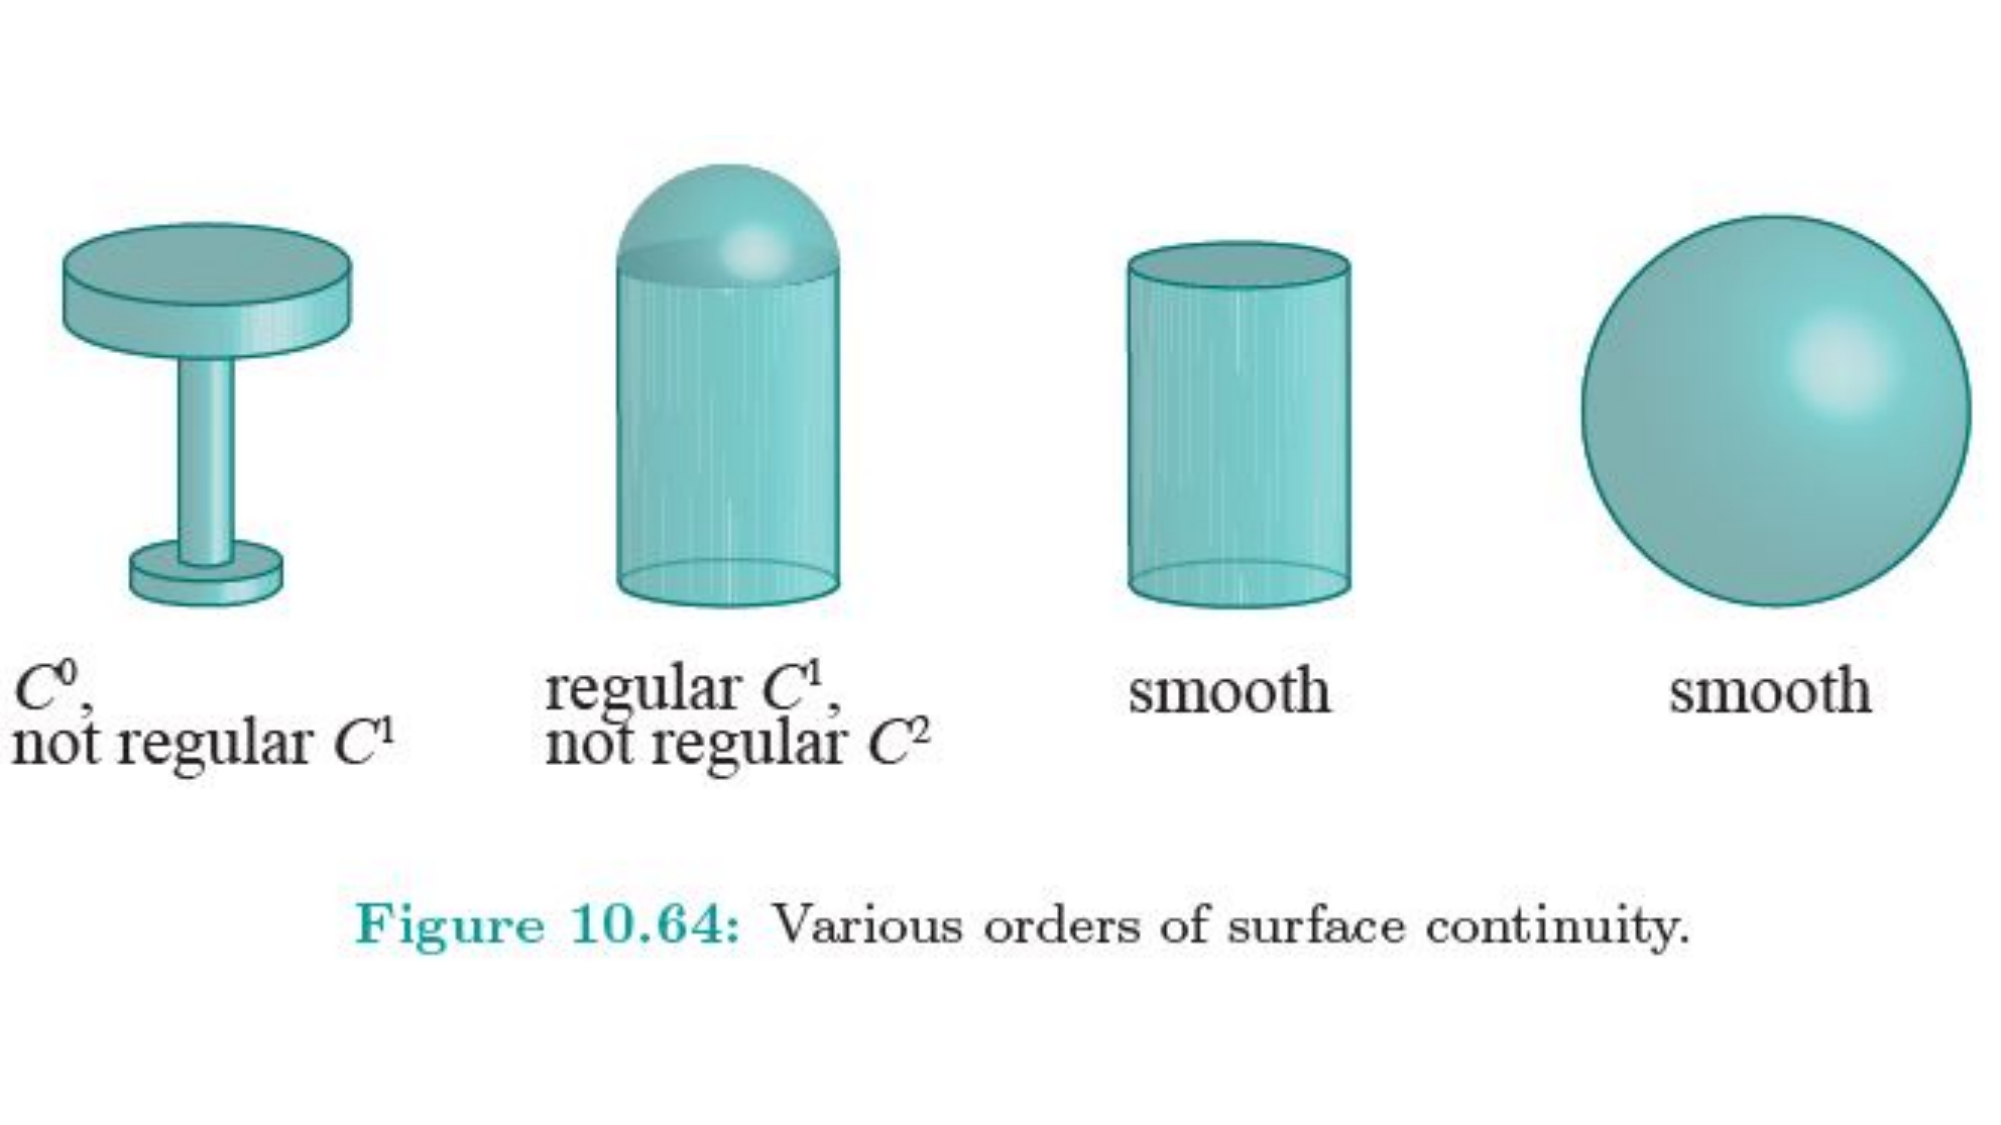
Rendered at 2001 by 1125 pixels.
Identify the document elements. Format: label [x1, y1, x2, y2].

picture [0, 135, 2000, 989]
